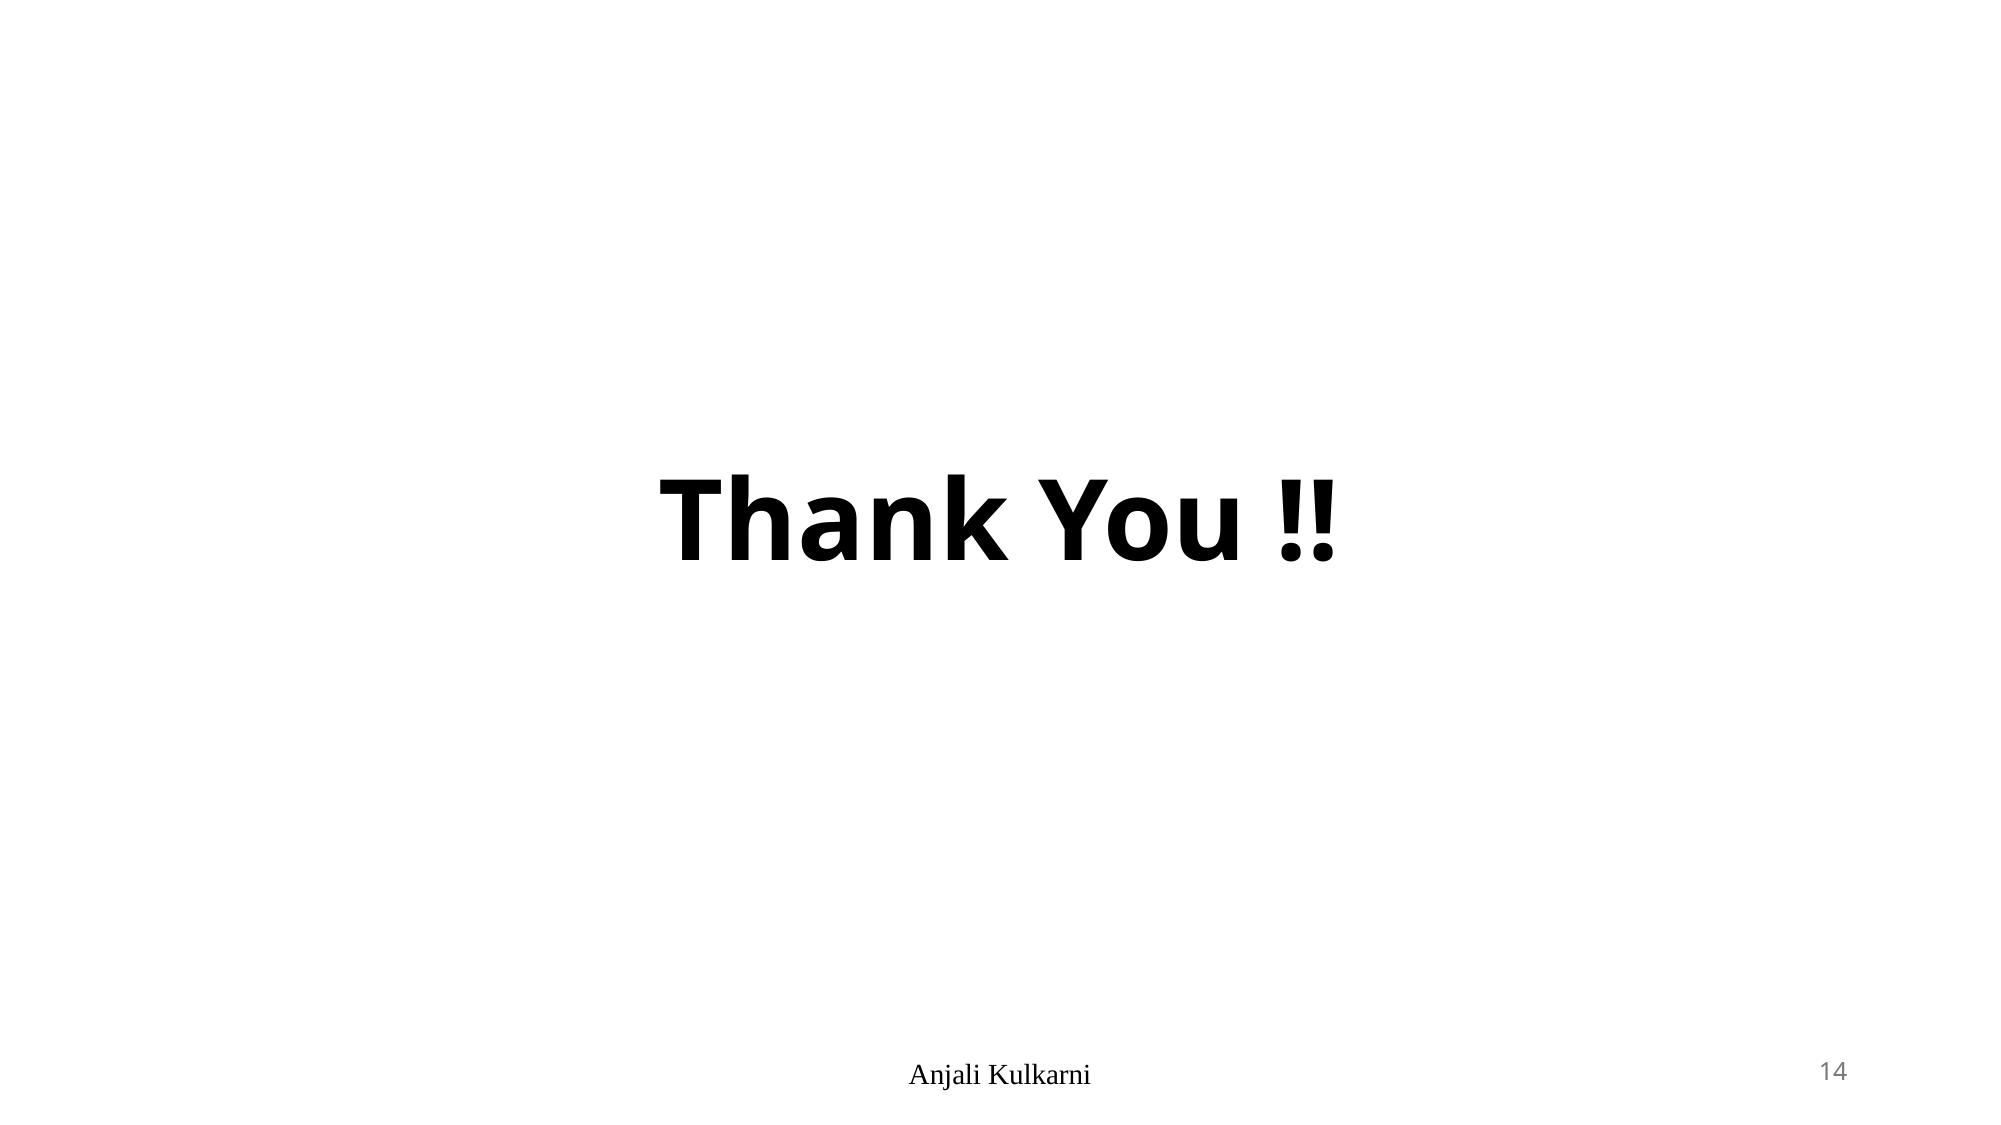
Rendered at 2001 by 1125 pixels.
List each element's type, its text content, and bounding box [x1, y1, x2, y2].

list Thank You !! [137, 299, 1863, 1014]
footer Anjali Kulkarni [662, 1042, 1338, 1103]
slide_number 14 [1412, 1042, 1863, 1103]
